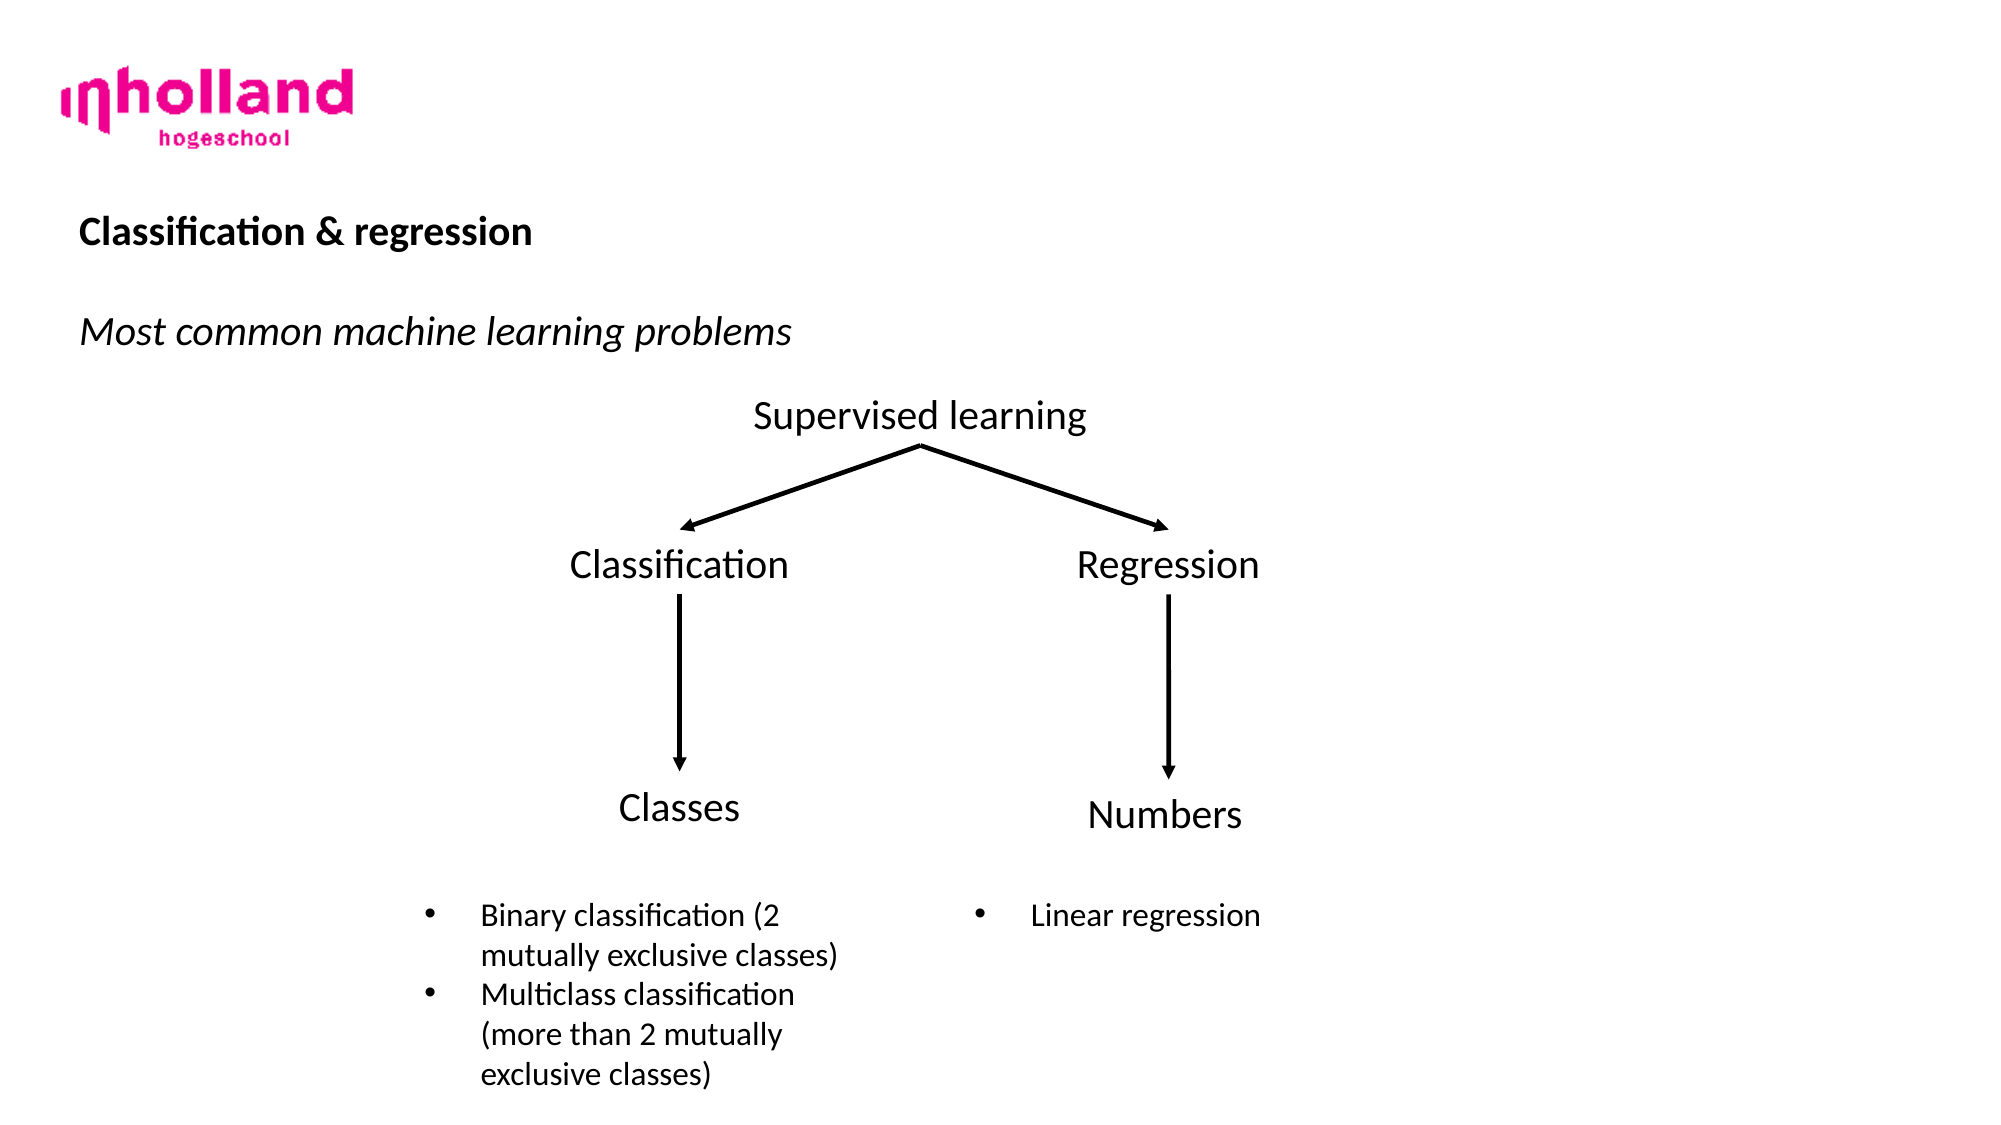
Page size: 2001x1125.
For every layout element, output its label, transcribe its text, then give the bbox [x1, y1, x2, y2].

text_box Classification & regression Most common machine learning problems [64, 196, 808, 362]
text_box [920, 446, 1169, 530]
text_box Classification [554, 529, 805, 595]
text_box Binary classification (2 mutually exclusive classes) Multiclass classification (more than 2 mutually exclusive classes) [409, 885, 877, 1100]
text_box Linear regression [959, 885, 1427, 940]
picture [16, 52, 367, 163]
text_box Supervised learning [738, 380, 1103, 446]
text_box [679, 446, 920, 530]
text_box Regression [1062, 529, 1276, 595]
text_box Numbers [1072, 779, 1258, 845]
text_box Classes [604, 772, 756, 838]
